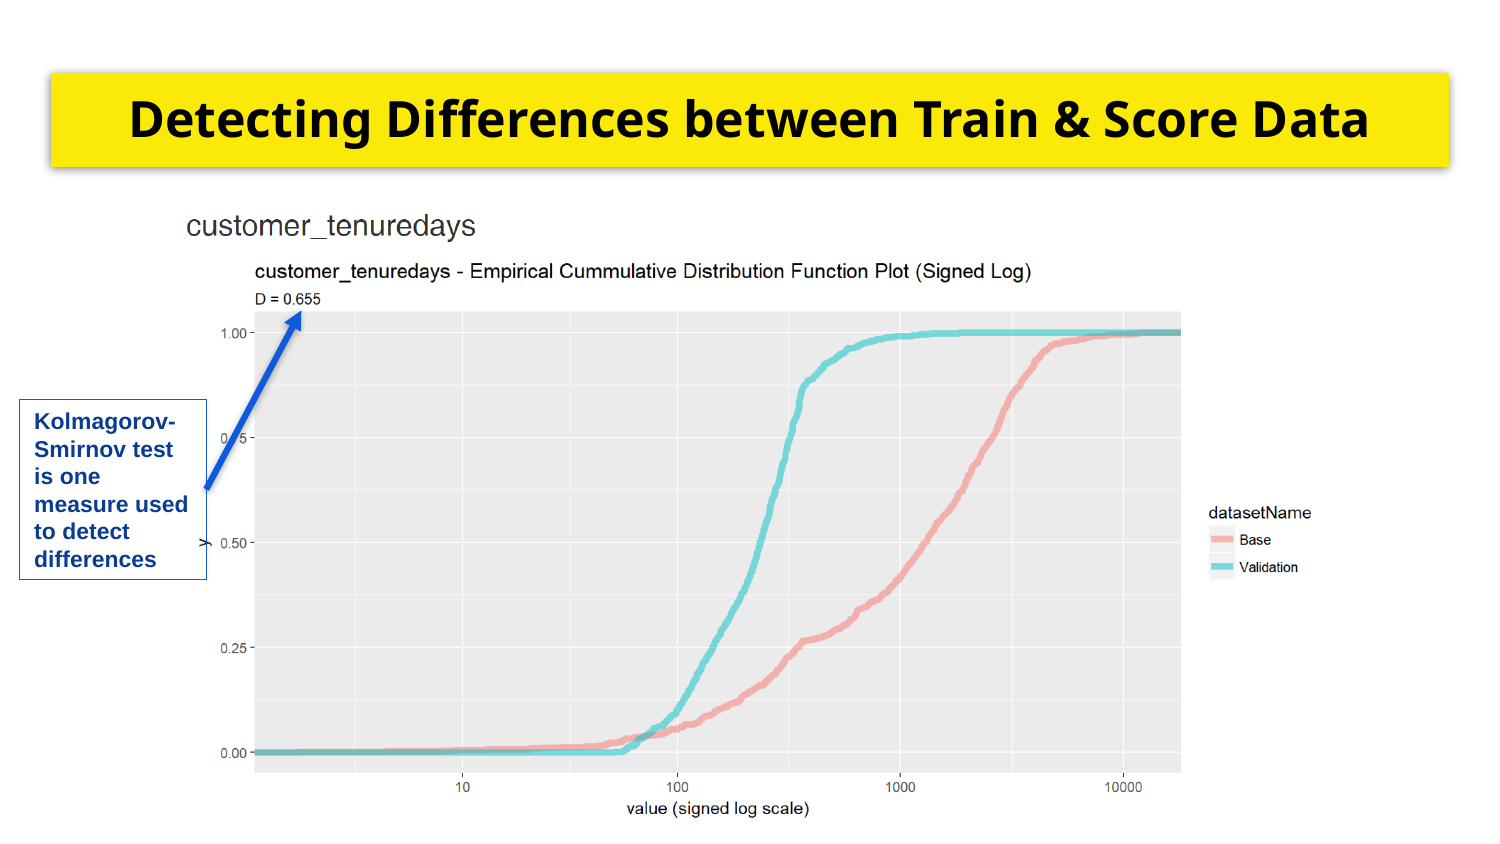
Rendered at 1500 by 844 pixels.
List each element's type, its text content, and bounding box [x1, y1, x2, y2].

text_box Kolmagorov-Smirnov test is one measure used to detect differences [19, 399, 157, 580]
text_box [206, 310, 302, 491]
picture [162, 200, 1338, 844]
title Detecting Differences between Train & Score Data [51, 72, 1449, 167]
